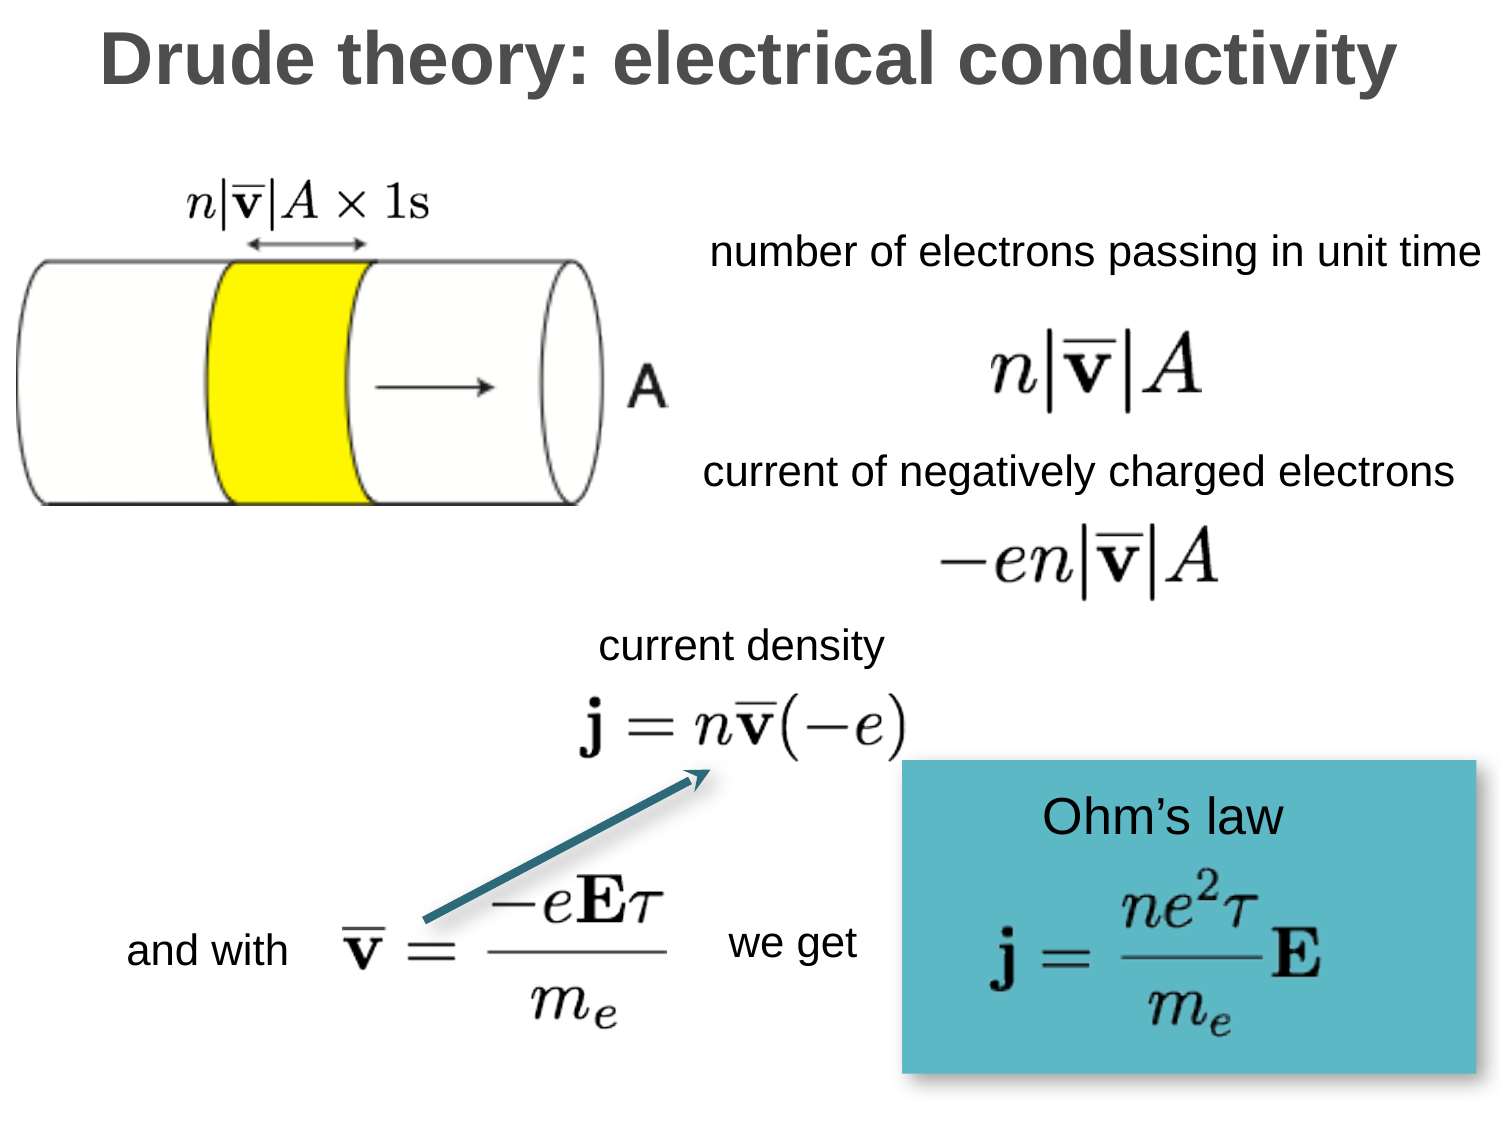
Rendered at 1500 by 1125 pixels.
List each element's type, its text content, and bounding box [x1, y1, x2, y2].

title Drude theory: electrical conductivity [14, 0, 1486, 141]
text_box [699, 442, 1460, 604]
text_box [706, 222, 1487, 417]
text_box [125, 769, 711, 1033]
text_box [579, 616, 906, 764]
picture [187, 176, 430, 234]
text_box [727, 759, 1477, 1074]
picture [15, 237, 669, 506]
